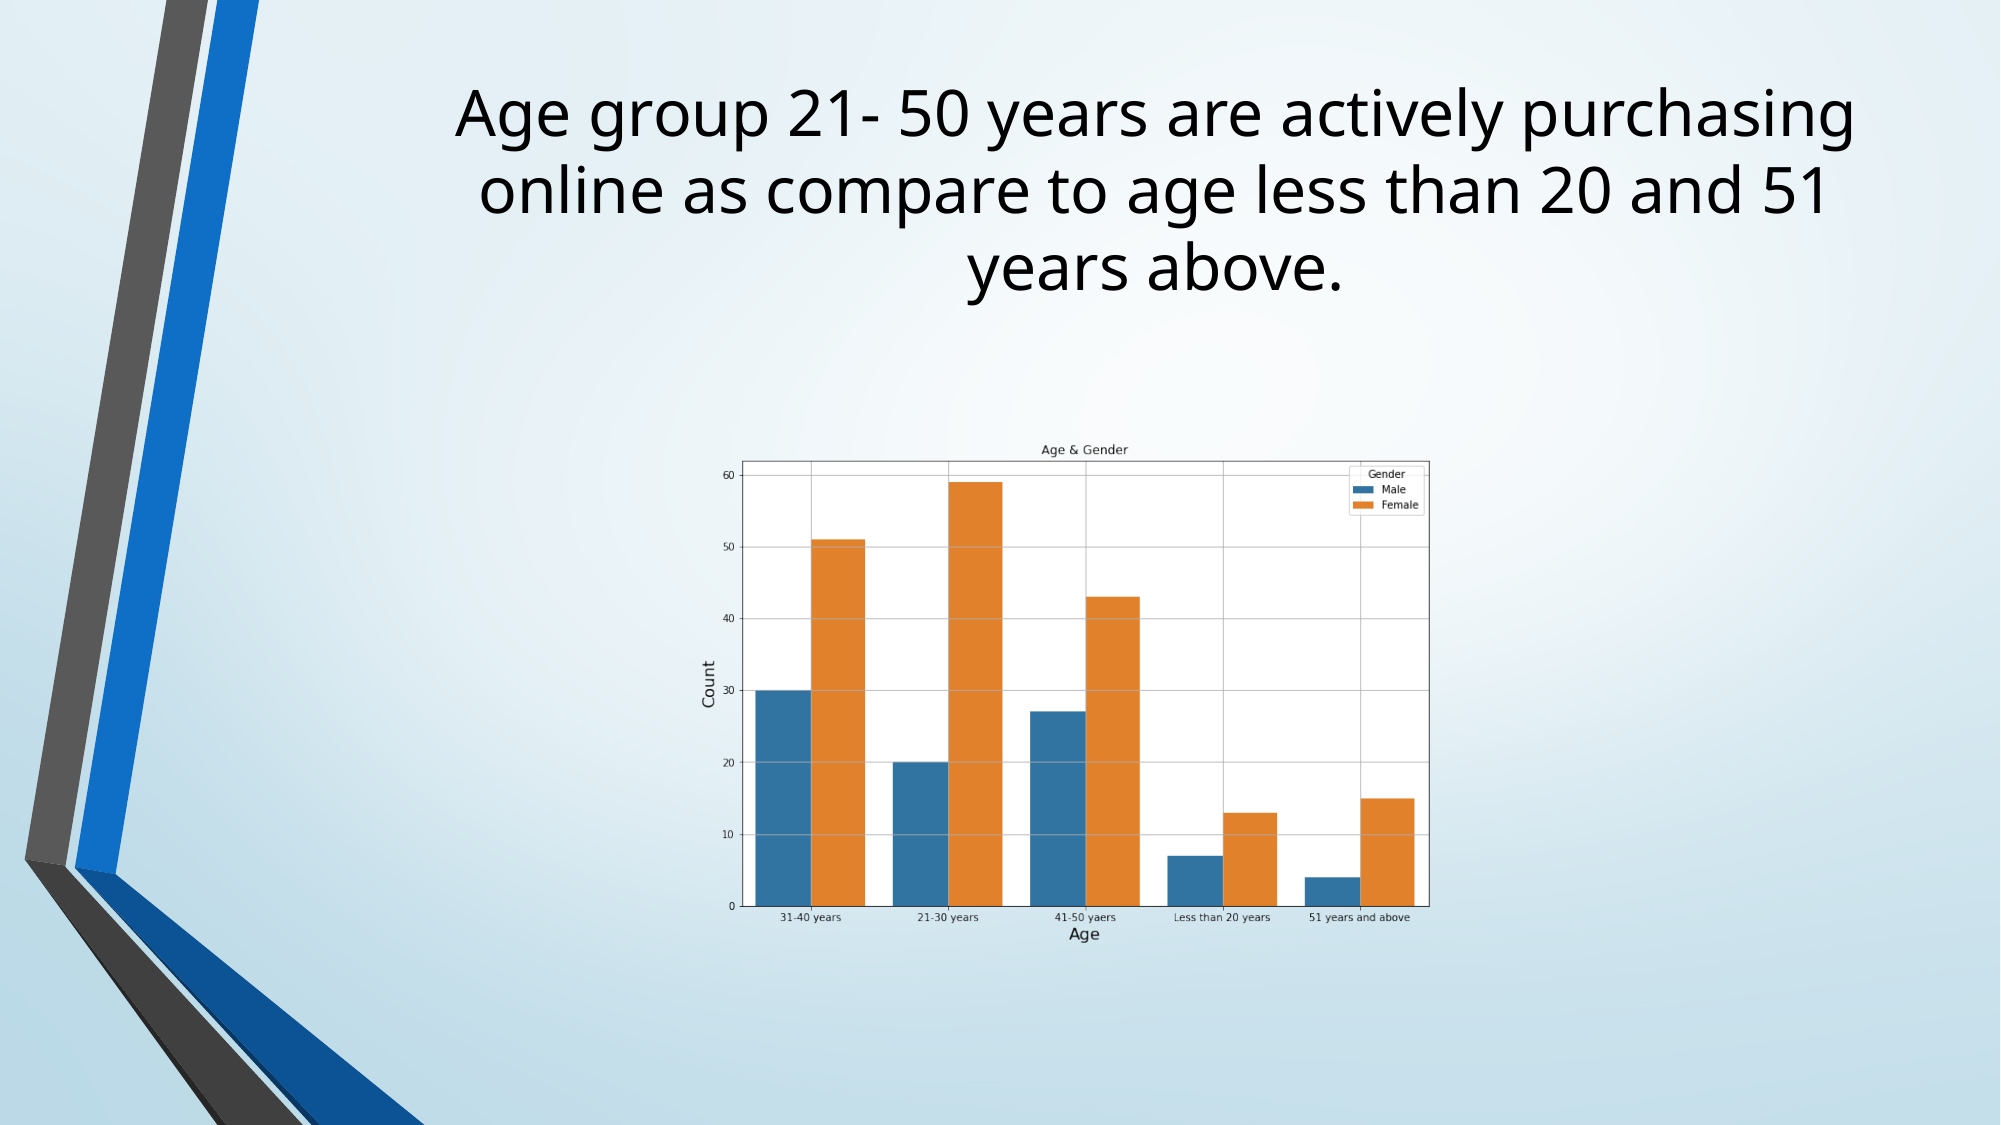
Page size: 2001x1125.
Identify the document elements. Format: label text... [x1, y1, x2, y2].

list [695, 437, 1435, 951]
title Age group 21- 50 years are actively purchasing online as compare to age less than 20 and 51 years above. [425, 63, 1888, 313]
